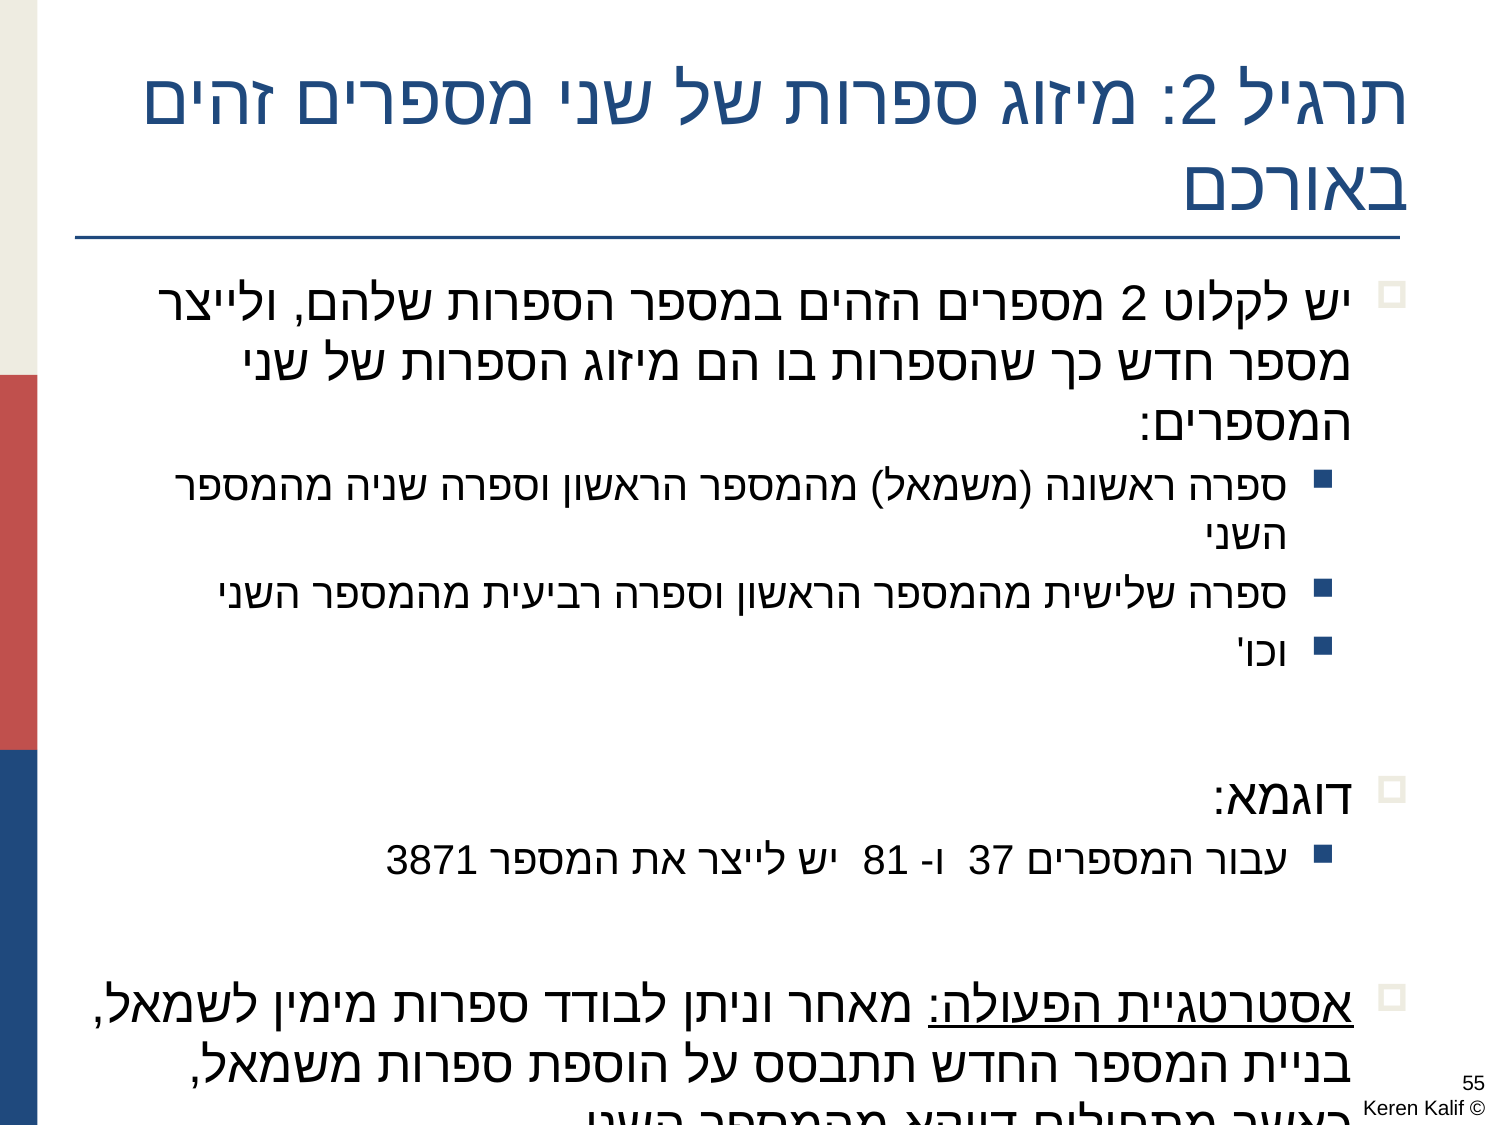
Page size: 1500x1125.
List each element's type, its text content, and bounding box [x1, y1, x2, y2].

list יש לקלוט 2 מספרים הזהים במספר הספרות שלהם, ולייצר מספר חדש כך שהספרות בו הם מיזוג הספרות של שני המספרים: ספרה ראשונה (משמאל) מהמספר הראשון וספרה שניה מהמספר השני ספרה שלישית מהמספר הראשון וספרה רביעית מהמספר השני וכו' דוגמא: עבור המספרים 37 ו- 81 יש לייצר את המספר 3871 אסטרטגיית הפעולה: מאחר וניתן לבודד ספרות מימין לשמאל, בניית המספר החדש תתבסס על הוספת ספרות משמאל, כאשר מתחילים דווקא מהמספר השני [74, 262, 1426, 1088]
title תרגיל 2: מיזוג ספרות של שני מספרים זהים באורכם [74, 45, 1426, 233]
